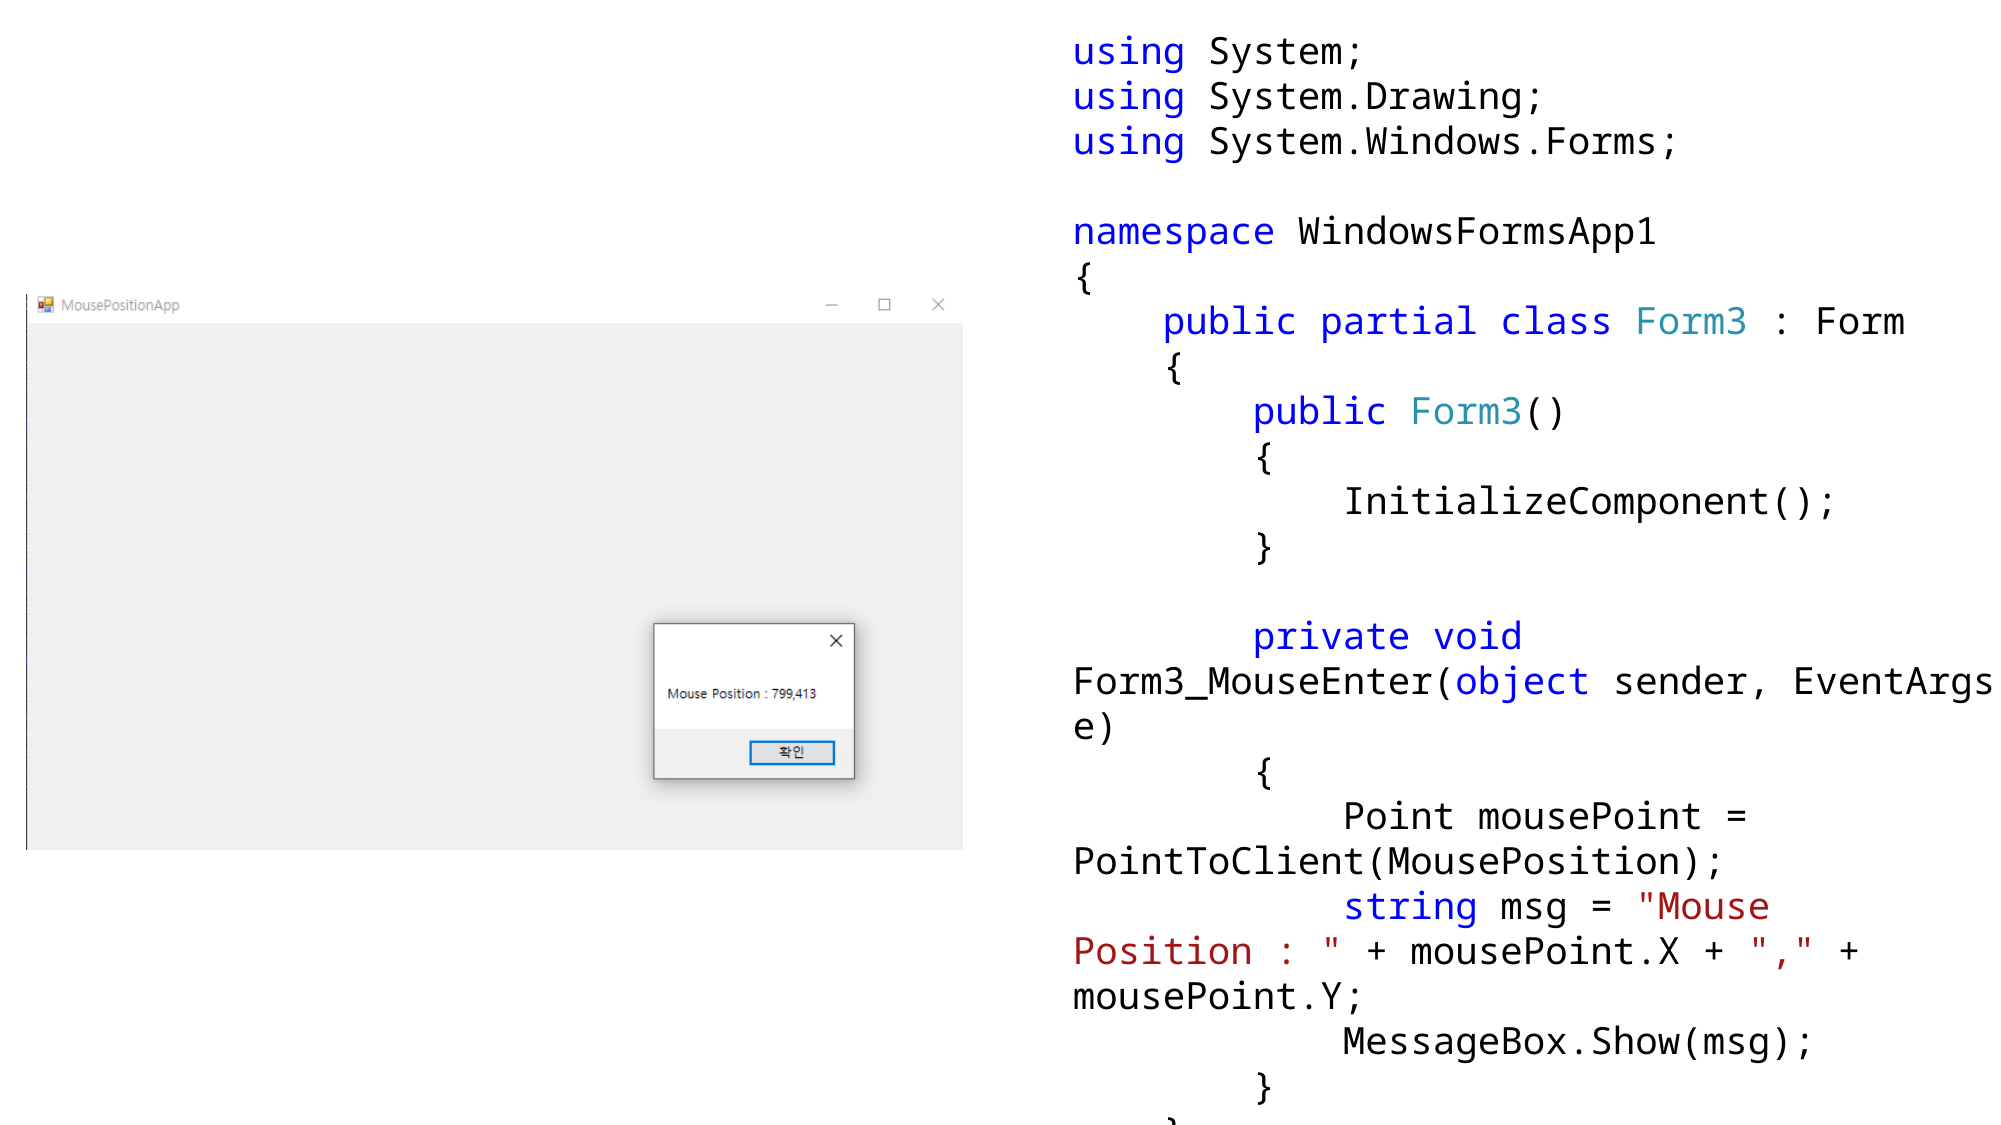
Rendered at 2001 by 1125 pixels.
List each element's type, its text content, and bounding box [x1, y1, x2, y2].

picture [26, 294, 963, 850]
text_box using System; using System.Drawing; using System.Windows.Forms; namespace WindowsFormsApp1 { public partial class Form3 : Form { public Form3() { InitializeComponent(); } private void Form3_MouseEnter(object sender, EventArgs e) { Point mousePoint = PointToClient(MousePosition); string msg = "Mouse Position : " + mousePoint.X + "," + mousePoint.Y; MessageBox.Show(msg); } } } [1058, 19, 2000, 1125]
